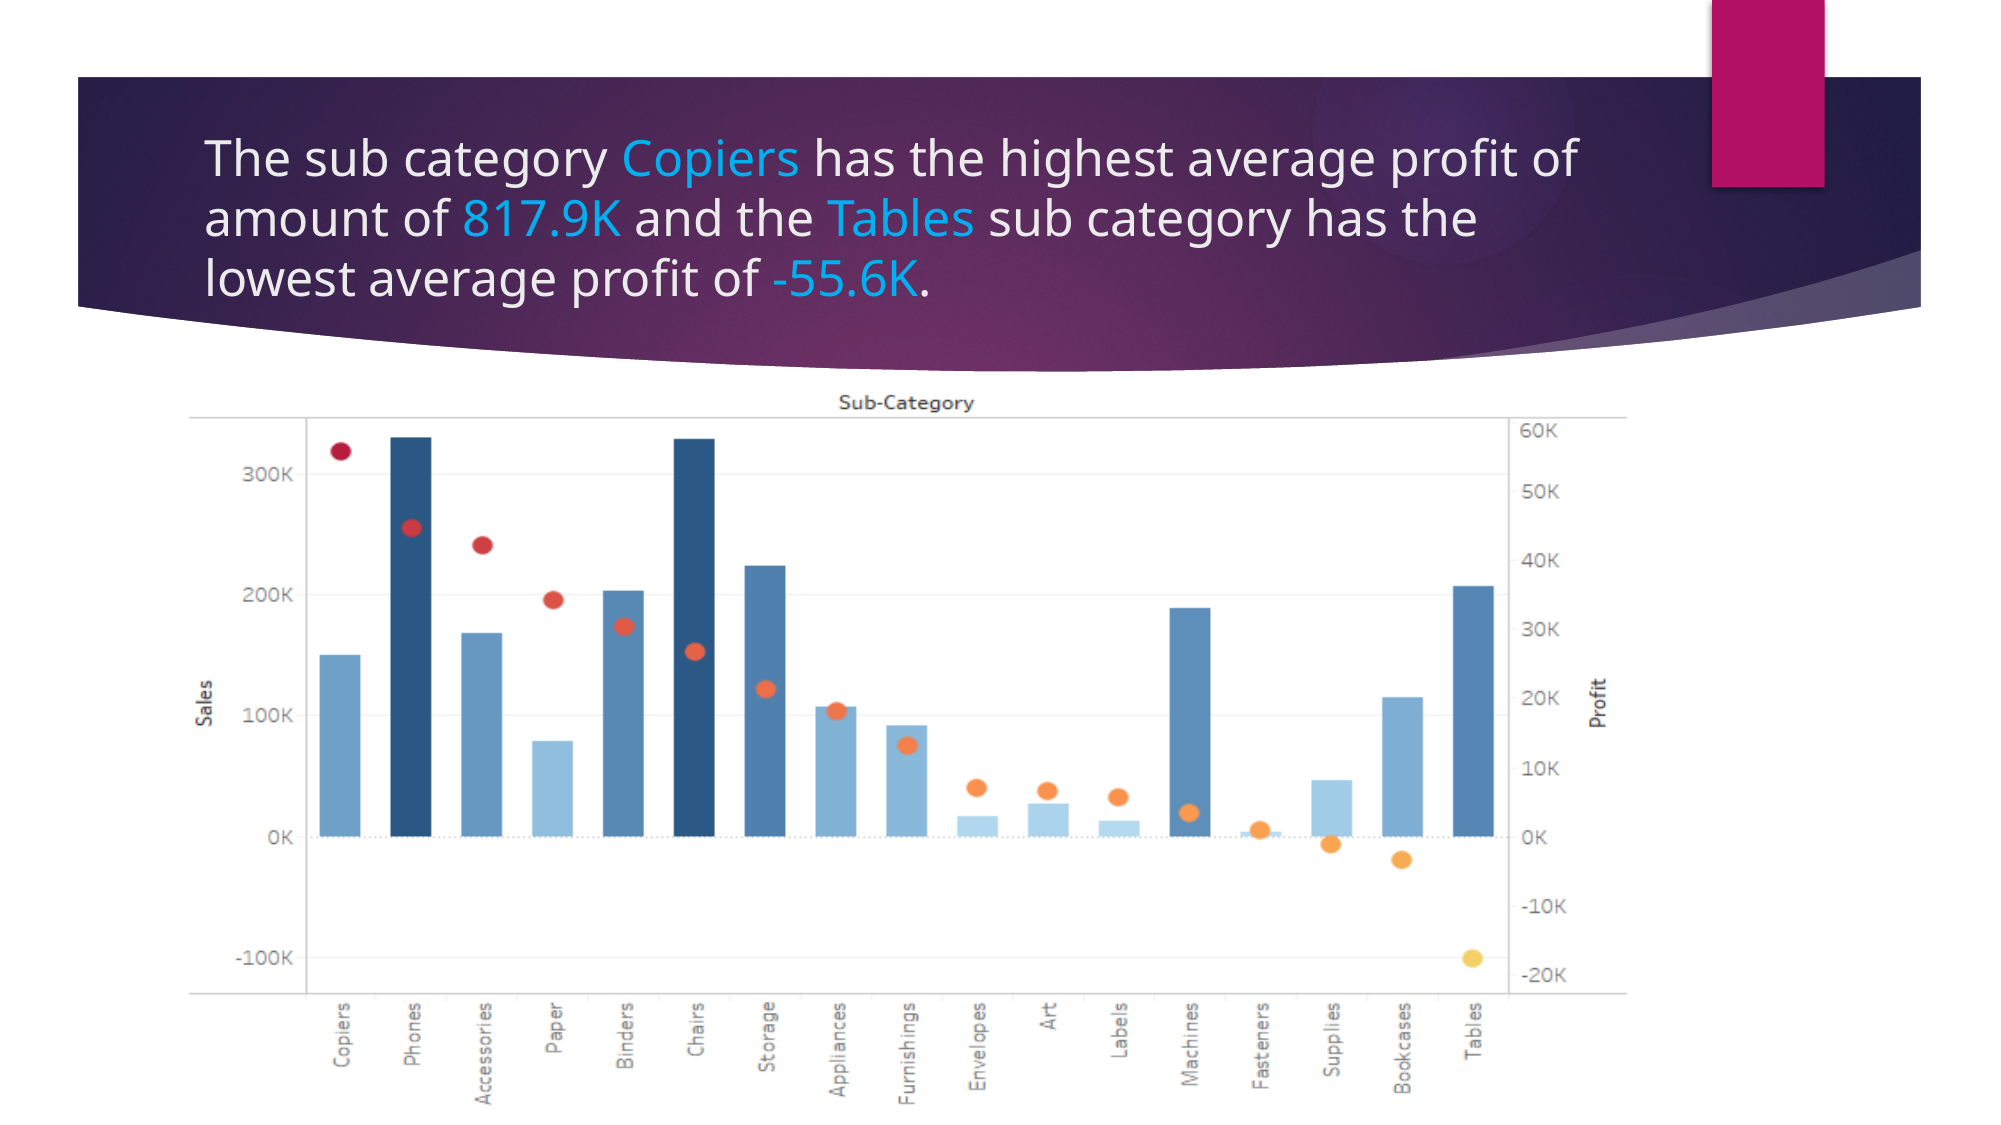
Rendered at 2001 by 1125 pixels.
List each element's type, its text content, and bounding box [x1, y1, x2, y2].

title The sub category Copiers has the highest average profit of amount of 817.9K and the Tables sub category has the lowest average profit of -55.6K. [189, 120, 1627, 313]
picture [189, 386, 1627, 1120]
